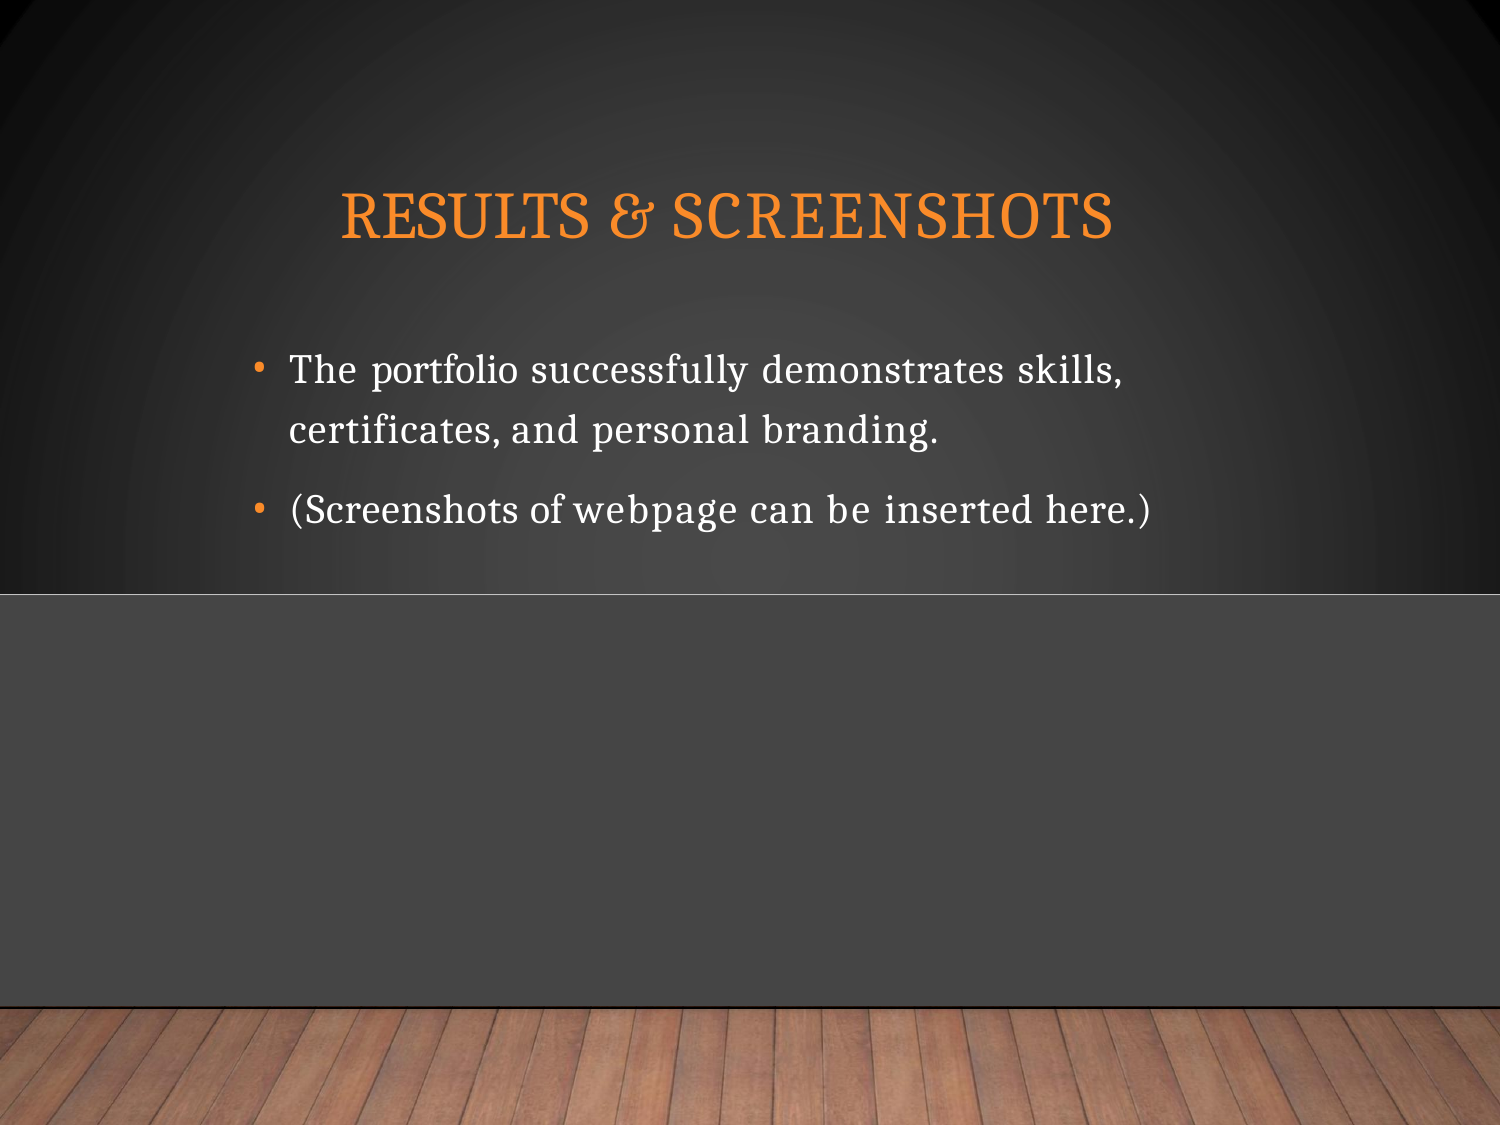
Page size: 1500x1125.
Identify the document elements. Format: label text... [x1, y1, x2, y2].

title RESULTS & SCREENSHOTS [284, 133, 1216, 360]
text_box The portfolio successfully demonstrates skills, certificates, and personal branding. (Screenshots of webpage can be inserted here.) [249, 329, 1207, 533]
picture [0, 0, 1500, 1006]
picture [0, 1009, 1500, 1125]
